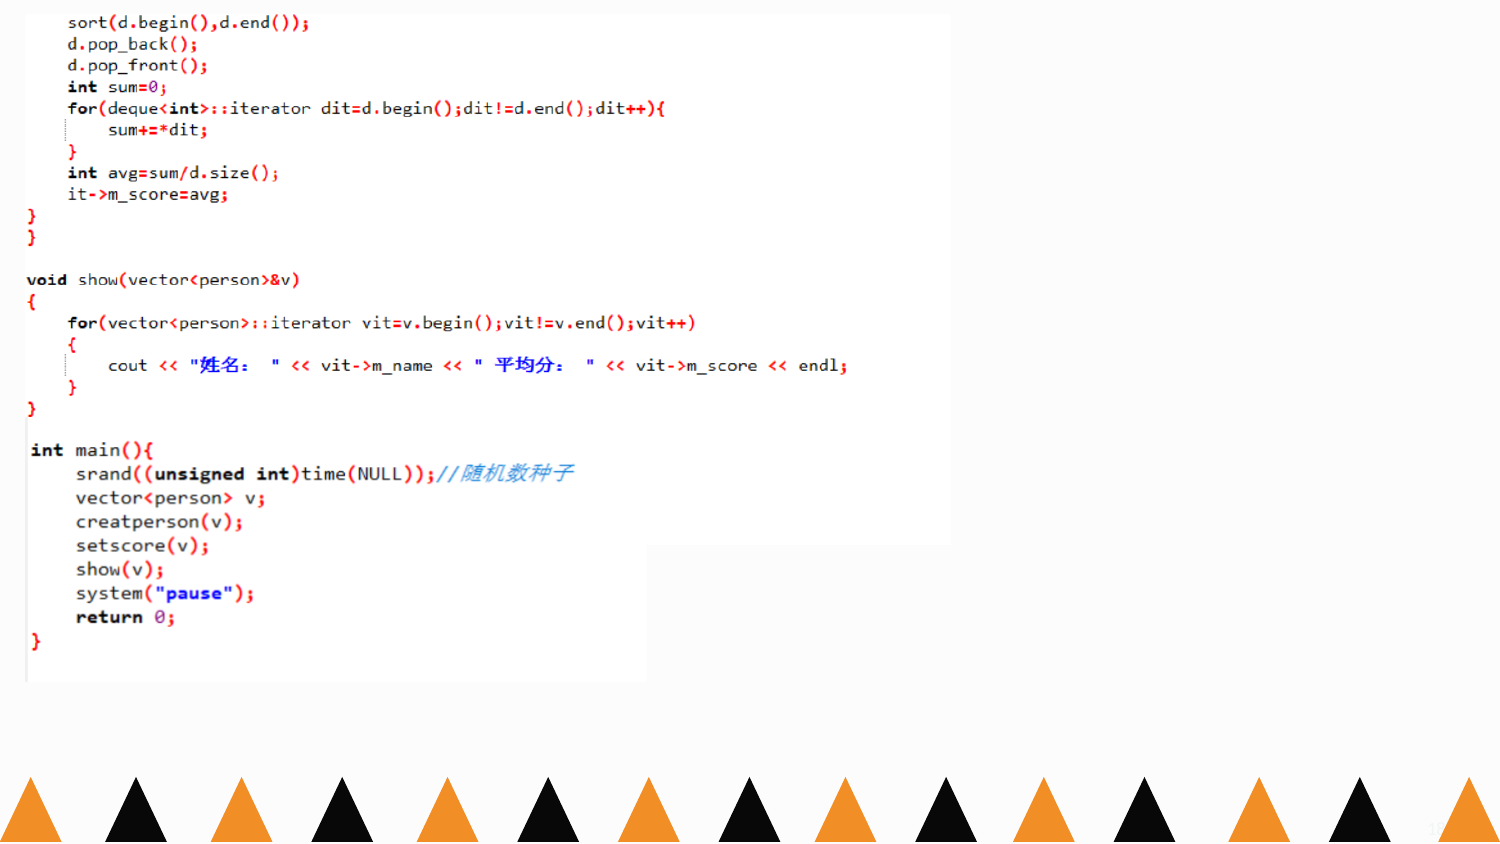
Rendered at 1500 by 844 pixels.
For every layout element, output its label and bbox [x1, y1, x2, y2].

picture [25, 14, 951, 682]
text_box [0, 776, 1500, 843]
